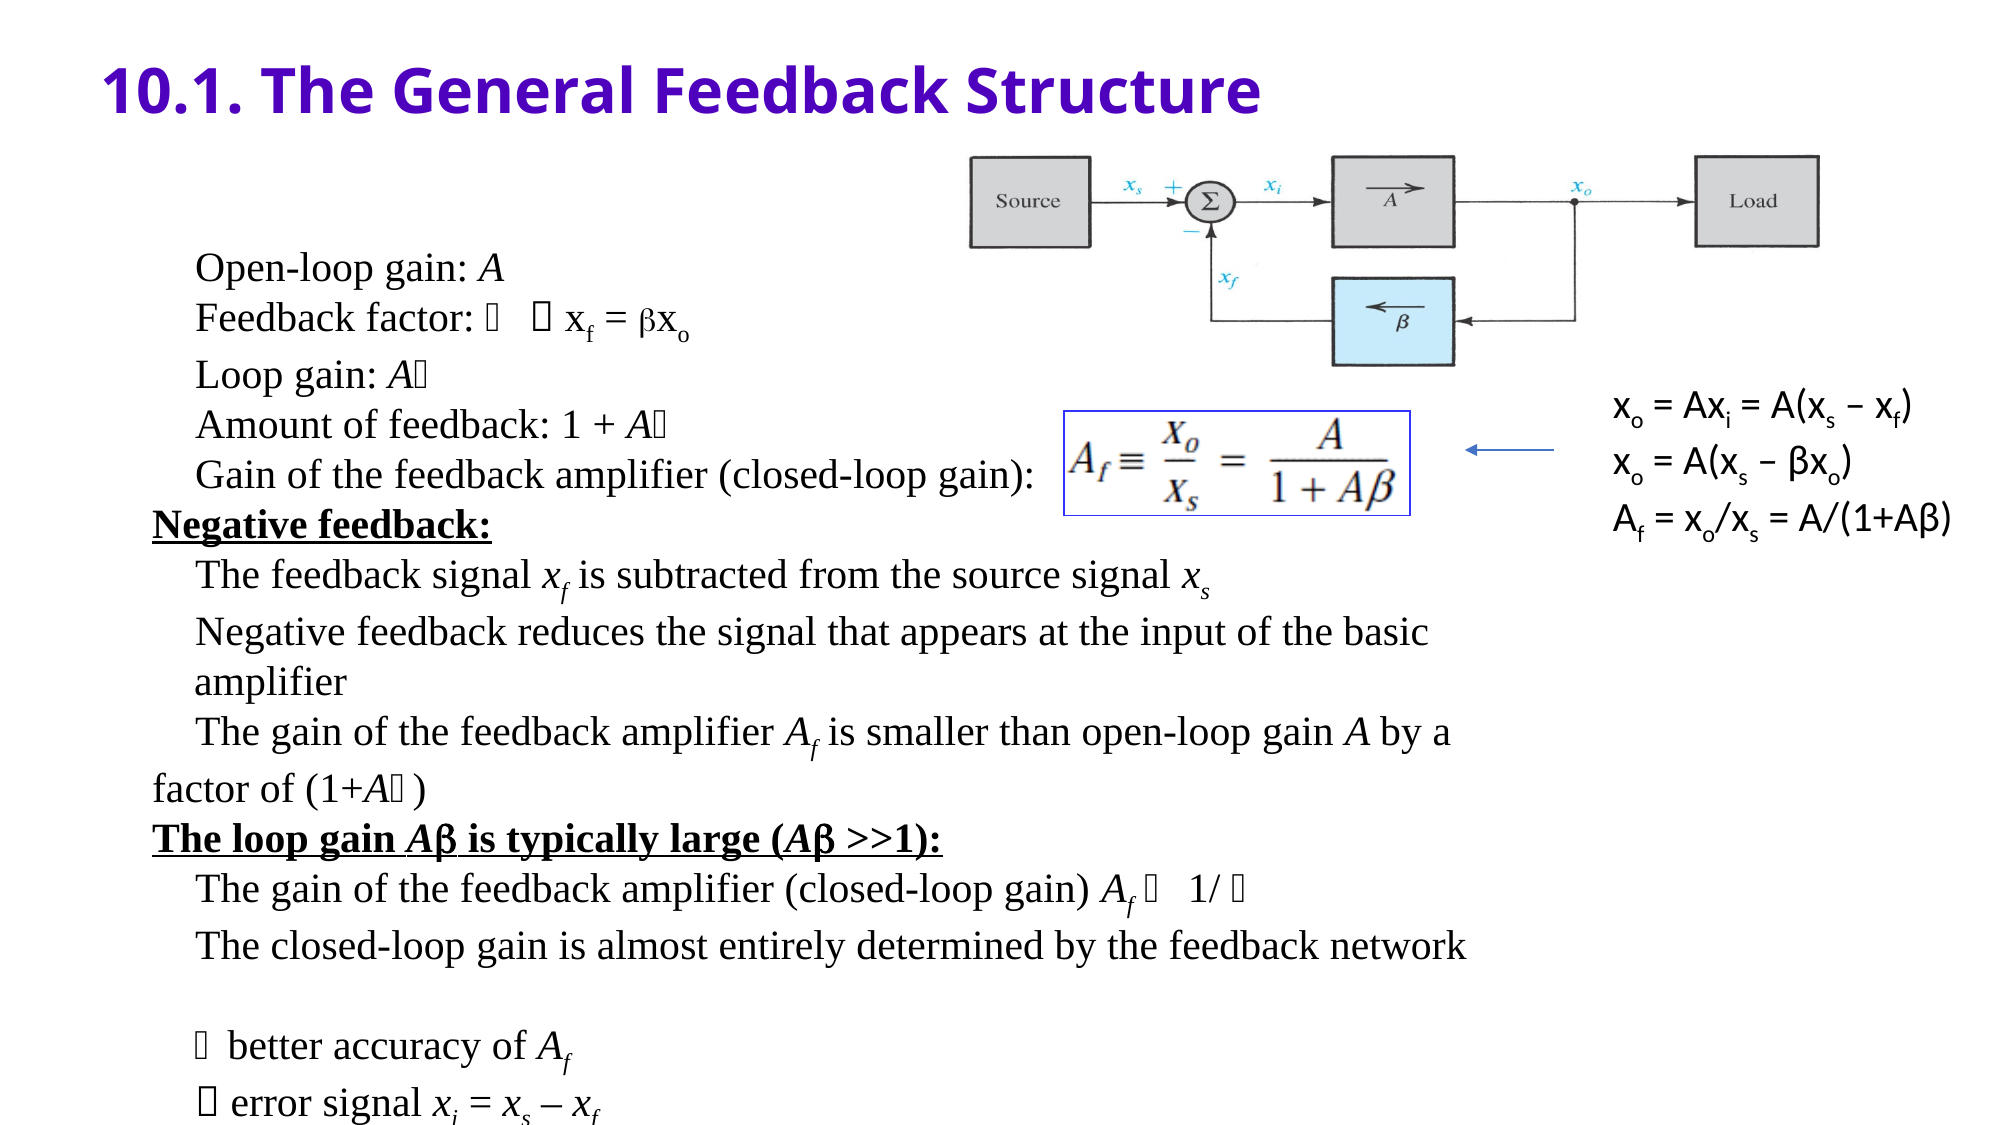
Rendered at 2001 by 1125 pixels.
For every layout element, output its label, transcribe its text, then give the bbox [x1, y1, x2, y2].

picture [1064, 411, 1410, 515]
picture [955, 143, 1820, 367]
text_box  Open-loop gain: A  Feedback factor:   xf = xo  Loop gain: A  Amount of feedback: 1 + A  Gain of the feedback amplifier (closed-loop gain): Negative feedback:  The feedback signal xf is subtracted from the source signal xs  Negative feedback reduces the signal that appears at the input of the basic amplifier  The gain of the feedback amplifier Af is smaller than open-loop gain A by a factor of (1+A) The loop gain A is typically large (A >>1):  The gain of the feedback amplifier (closed-loop gain) Af  1/   The closed-loop gain is almost entirely determined by the feedback network  better accuracy of Af   error signal xi = xs – xf [137, 232, 1500, 1125]
title 10.1. The General Feedback Structure [85, 43, 1336, 144]
text_box xo = Axi = A(xs – xf) xo = A(xs – βxo) Af = xo/xs = A/(1+Aβ) [1598, 369, 1978, 605]
